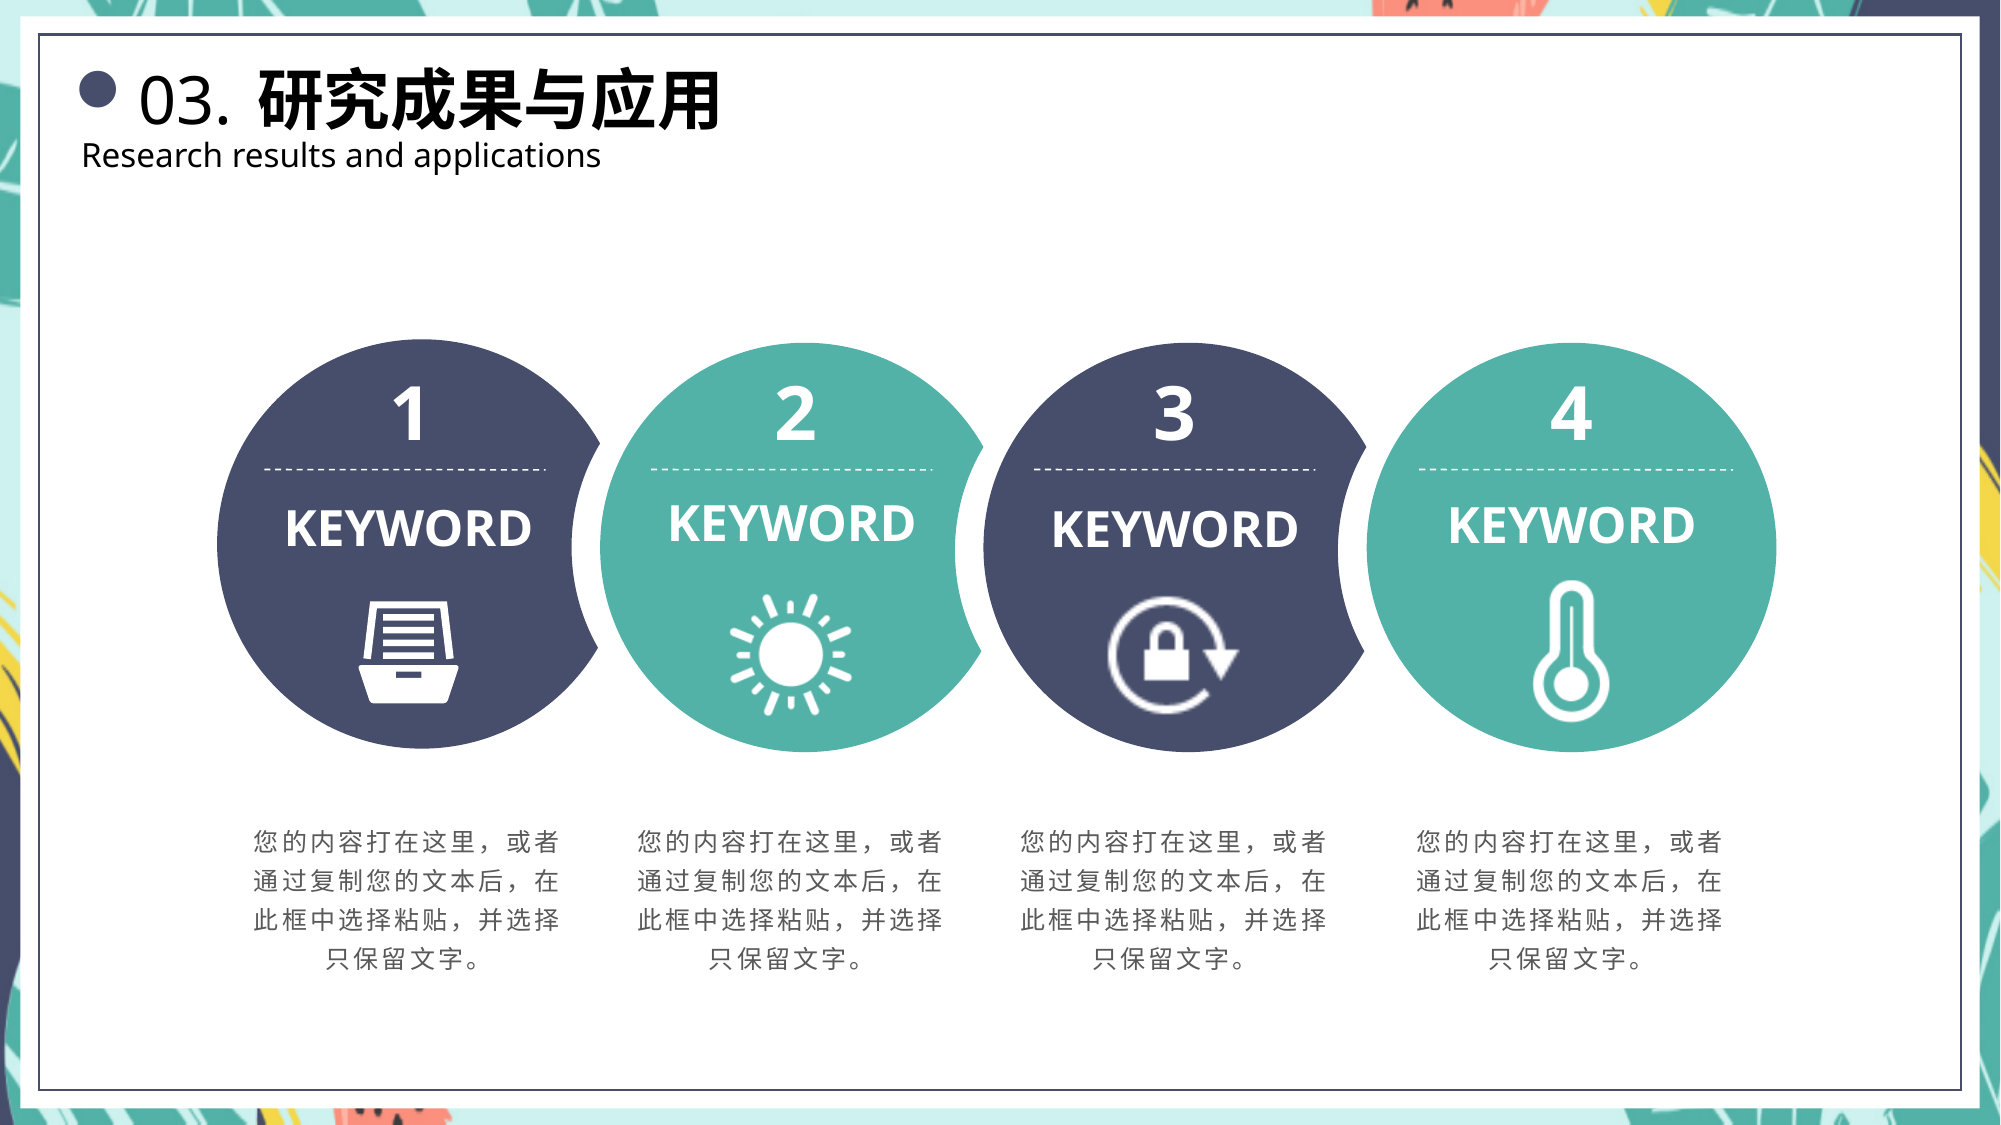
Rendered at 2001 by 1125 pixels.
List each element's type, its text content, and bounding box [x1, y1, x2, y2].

text_box [600, 342, 984, 753]
text_box [358, 665, 459, 704]
text_box [1366, 342, 1777, 729]
text_box 您的内容打在这里，或者通过复制您的文本后，在此框中选择粘贴，并选择只保留文字。 [253, 817, 564, 974]
text_box [1535, 749, 1608, 753]
text_box 3 [1138, 357, 1212, 463]
text_box 1 [374, 357, 448, 463]
text_box KEYWORD [1018, 475, 1332, 566]
text_box 您的内容打在这里，或者通过复制您的文本后，在此框中选择粘贴，并选择只保留文字。 [1019, 817, 1330, 974]
text_box 您的内容打在这里，或者通过复制您的文本后，在此框中选择粘贴，并选择只保留文字。 [636, 817, 947, 974]
text_box [217, 339, 601, 749]
text_box 2 [759, 357, 833, 463]
text_box 4 [1535, 357, 1609, 463]
text_box 03. [50, 50, 259, 146]
text_box [983, 342, 1367, 724]
text_box [363, 601, 454, 660]
text_box 研究成果与应用 [259, 50, 840, 134]
text_box 您的内容打在这里，或者通过复制您的文本后，在此框中选择粘贴，并选择只保留文字。 [1416, 817, 1727, 974]
text_box KEYWORD [1414, 470, 1729, 561]
text_box Research results and applications [81, 134, 920, 175]
text_box KEYWORD [634, 469, 949, 560]
text_box KEYWORD [251, 473, 566, 564]
picture [0, 0, 2001, 1125]
